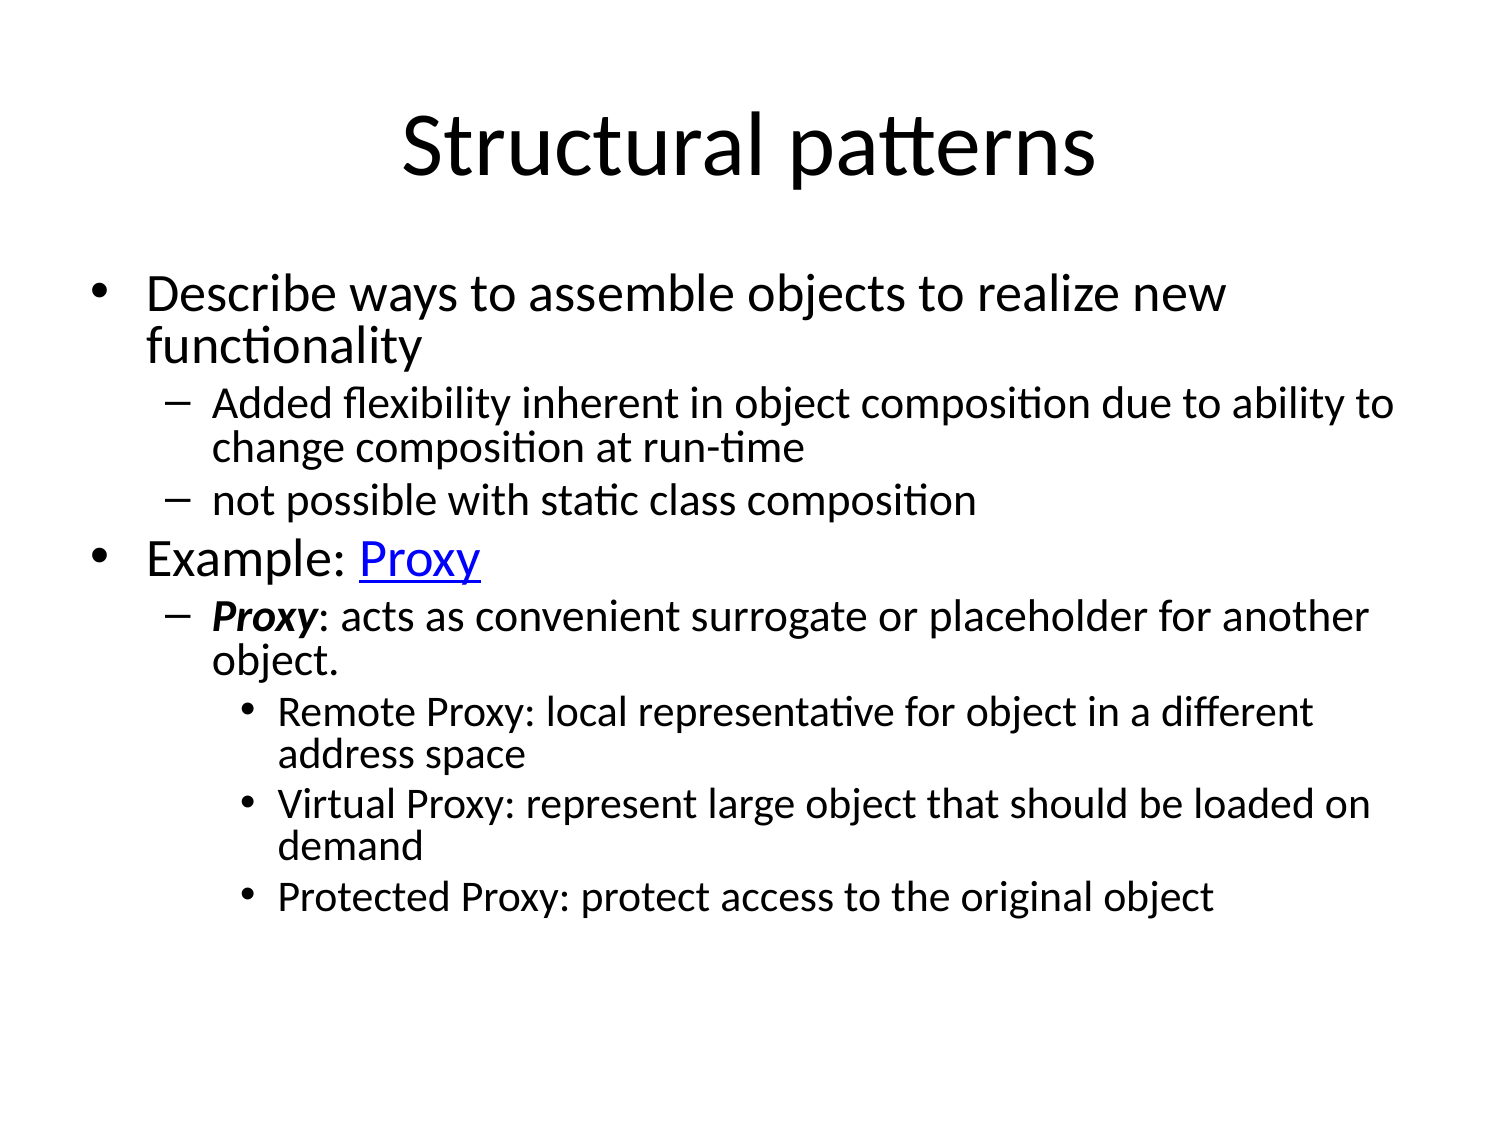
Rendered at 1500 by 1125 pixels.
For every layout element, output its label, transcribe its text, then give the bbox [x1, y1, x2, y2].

title Structural patterns [75, 45, 1425, 233]
list Describe ways to assemble objects to realize new functionality Added flexibility inherent in object composition due to ability to change composition at run-time not possible with static class composition Example: Proxy Proxy: acts as convenient surrogate or placeholder for another object. Remote Proxy: local representative for object in a different address space Virtual Proxy: represent large object that should be loaded on demand Protected Proxy: protect access to the original object [75, 262, 1425, 1005]
